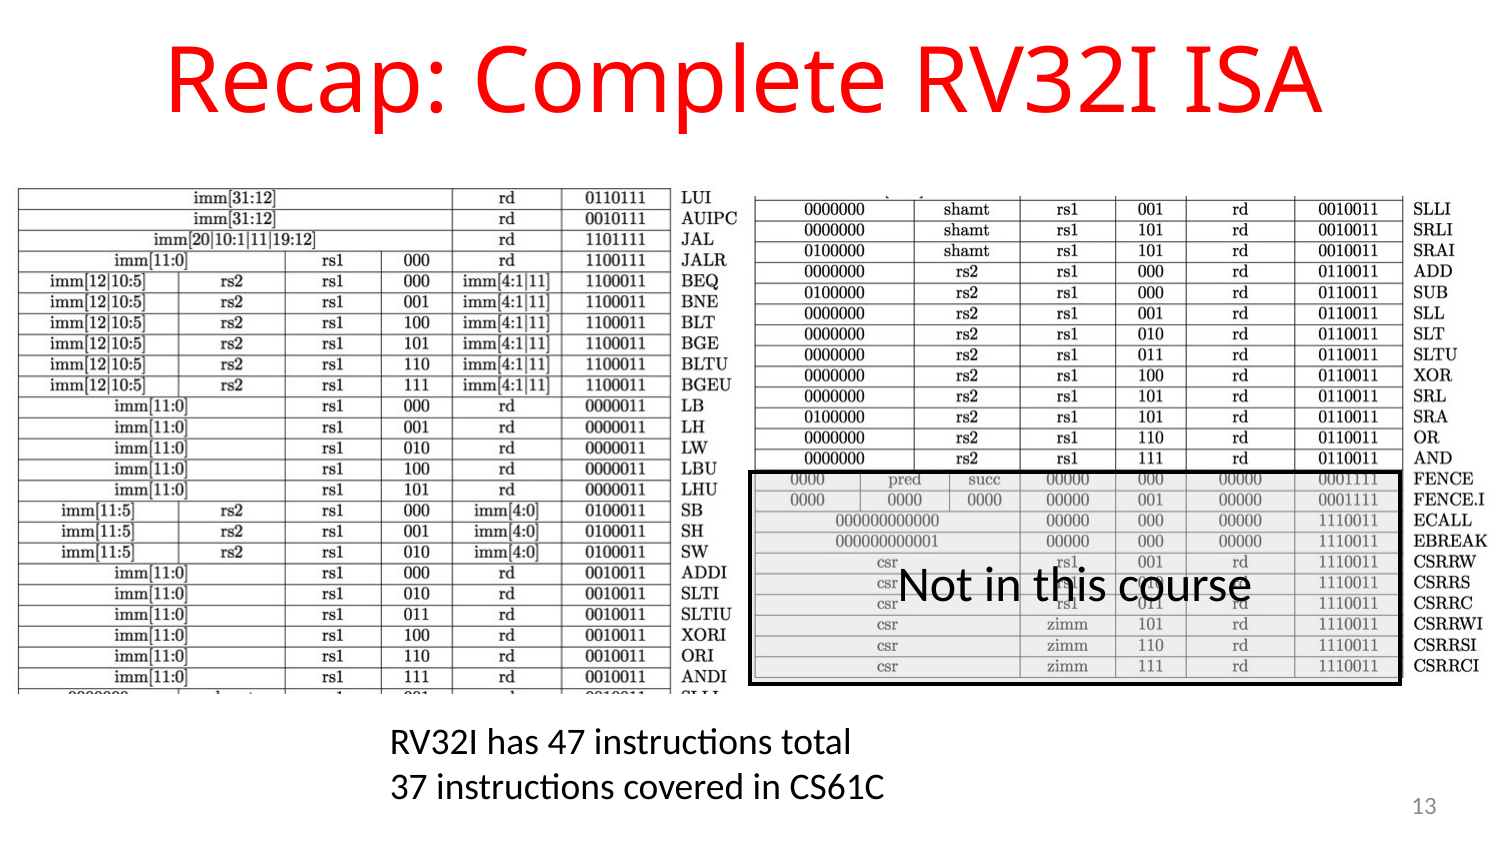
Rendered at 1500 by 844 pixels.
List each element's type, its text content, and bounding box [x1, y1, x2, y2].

text_box RV32I has 47 instructions total 37 instructions covered in CS61C [375, 709, 1150, 815]
slide_number 13 [1114, 782, 1452, 827]
picture [12, 184, 744, 694]
title Recap: Complete RV32I ISA [36, 17, 1452, 148]
picture [747, 196, 1496, 682]
